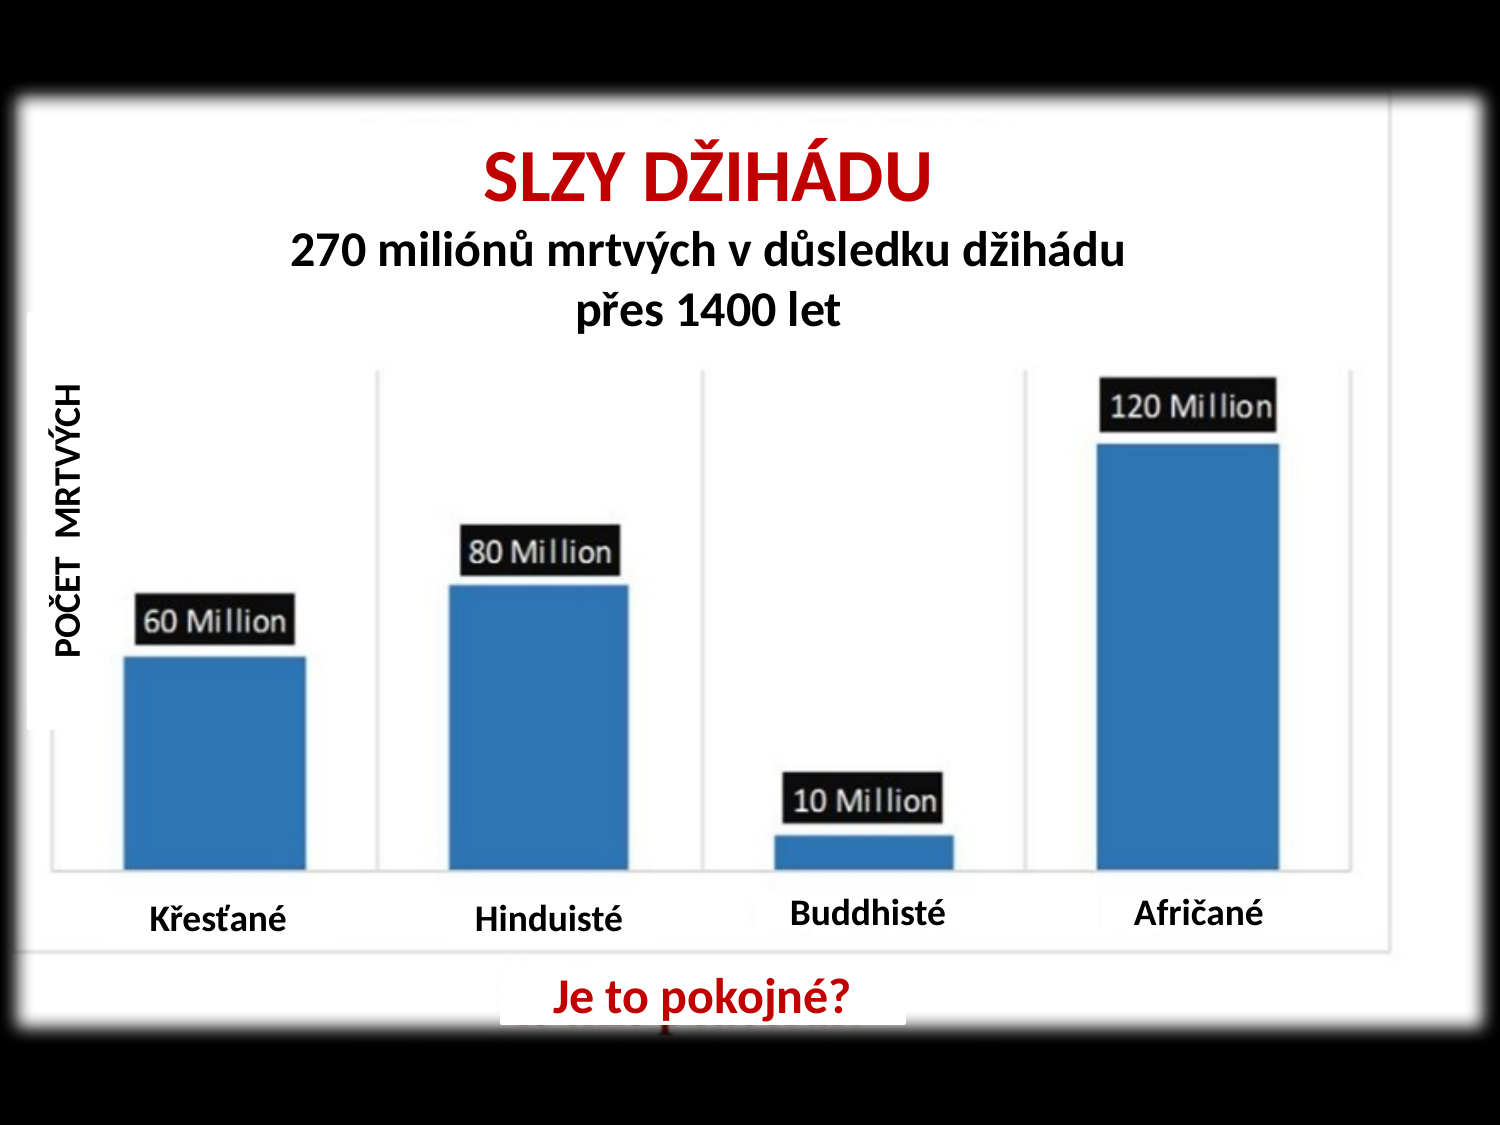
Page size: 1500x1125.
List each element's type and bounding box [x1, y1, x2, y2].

picture [0, 80, 1500, 1045]
